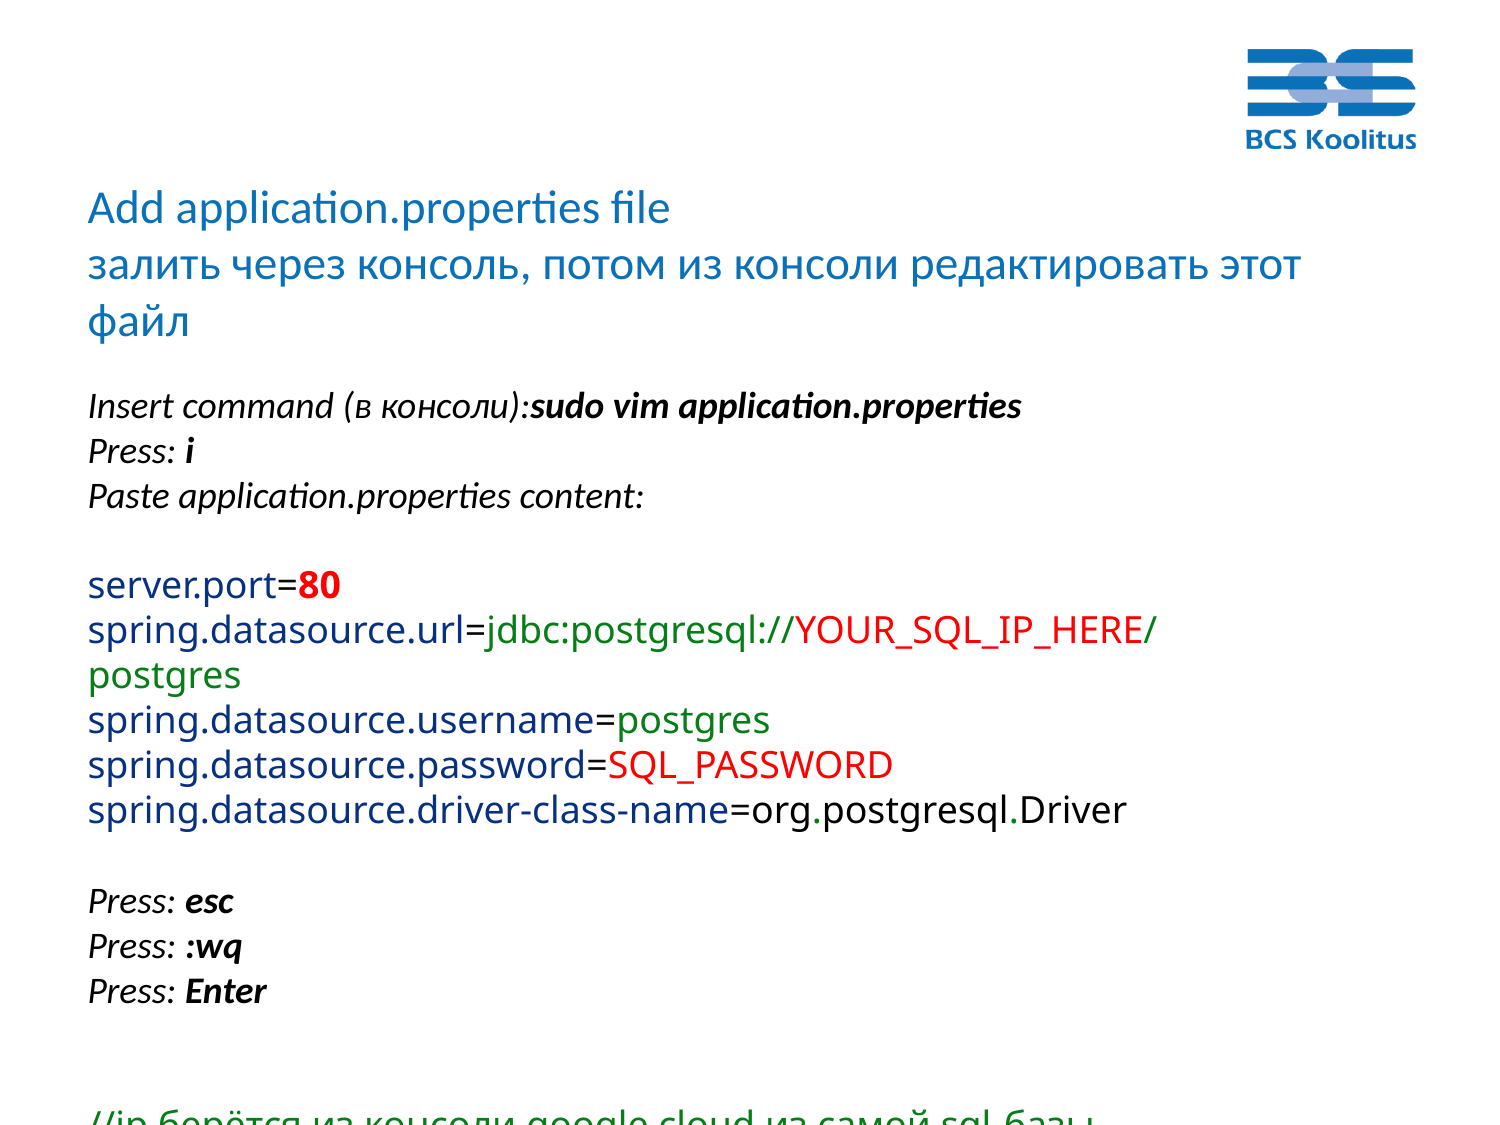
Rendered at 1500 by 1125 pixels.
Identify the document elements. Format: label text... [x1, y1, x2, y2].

picture [1246, 49, 1416, 149]
title Add application.properties file залить через консоль, потом из консоли редактировать этот файл [72, 166, 1423, 354]
text_box Insert command (в консоли):sudo vim application.properties Press: i Paste application.properties content: server.port=80 spring.datasource.url=jdbc:postgresql://YOUR_SQL_IP_HERE/postgres spring.datasource.username=postgres spring.datasource.password=SQL_PASSWORD spring.datasource.driver-class-name=org.postgresql.Driver Press: esc Press: :wq Press: Enter //ip берётся из консоли google cloud из самой sql-базы [72, 373, 1282, 1125]
